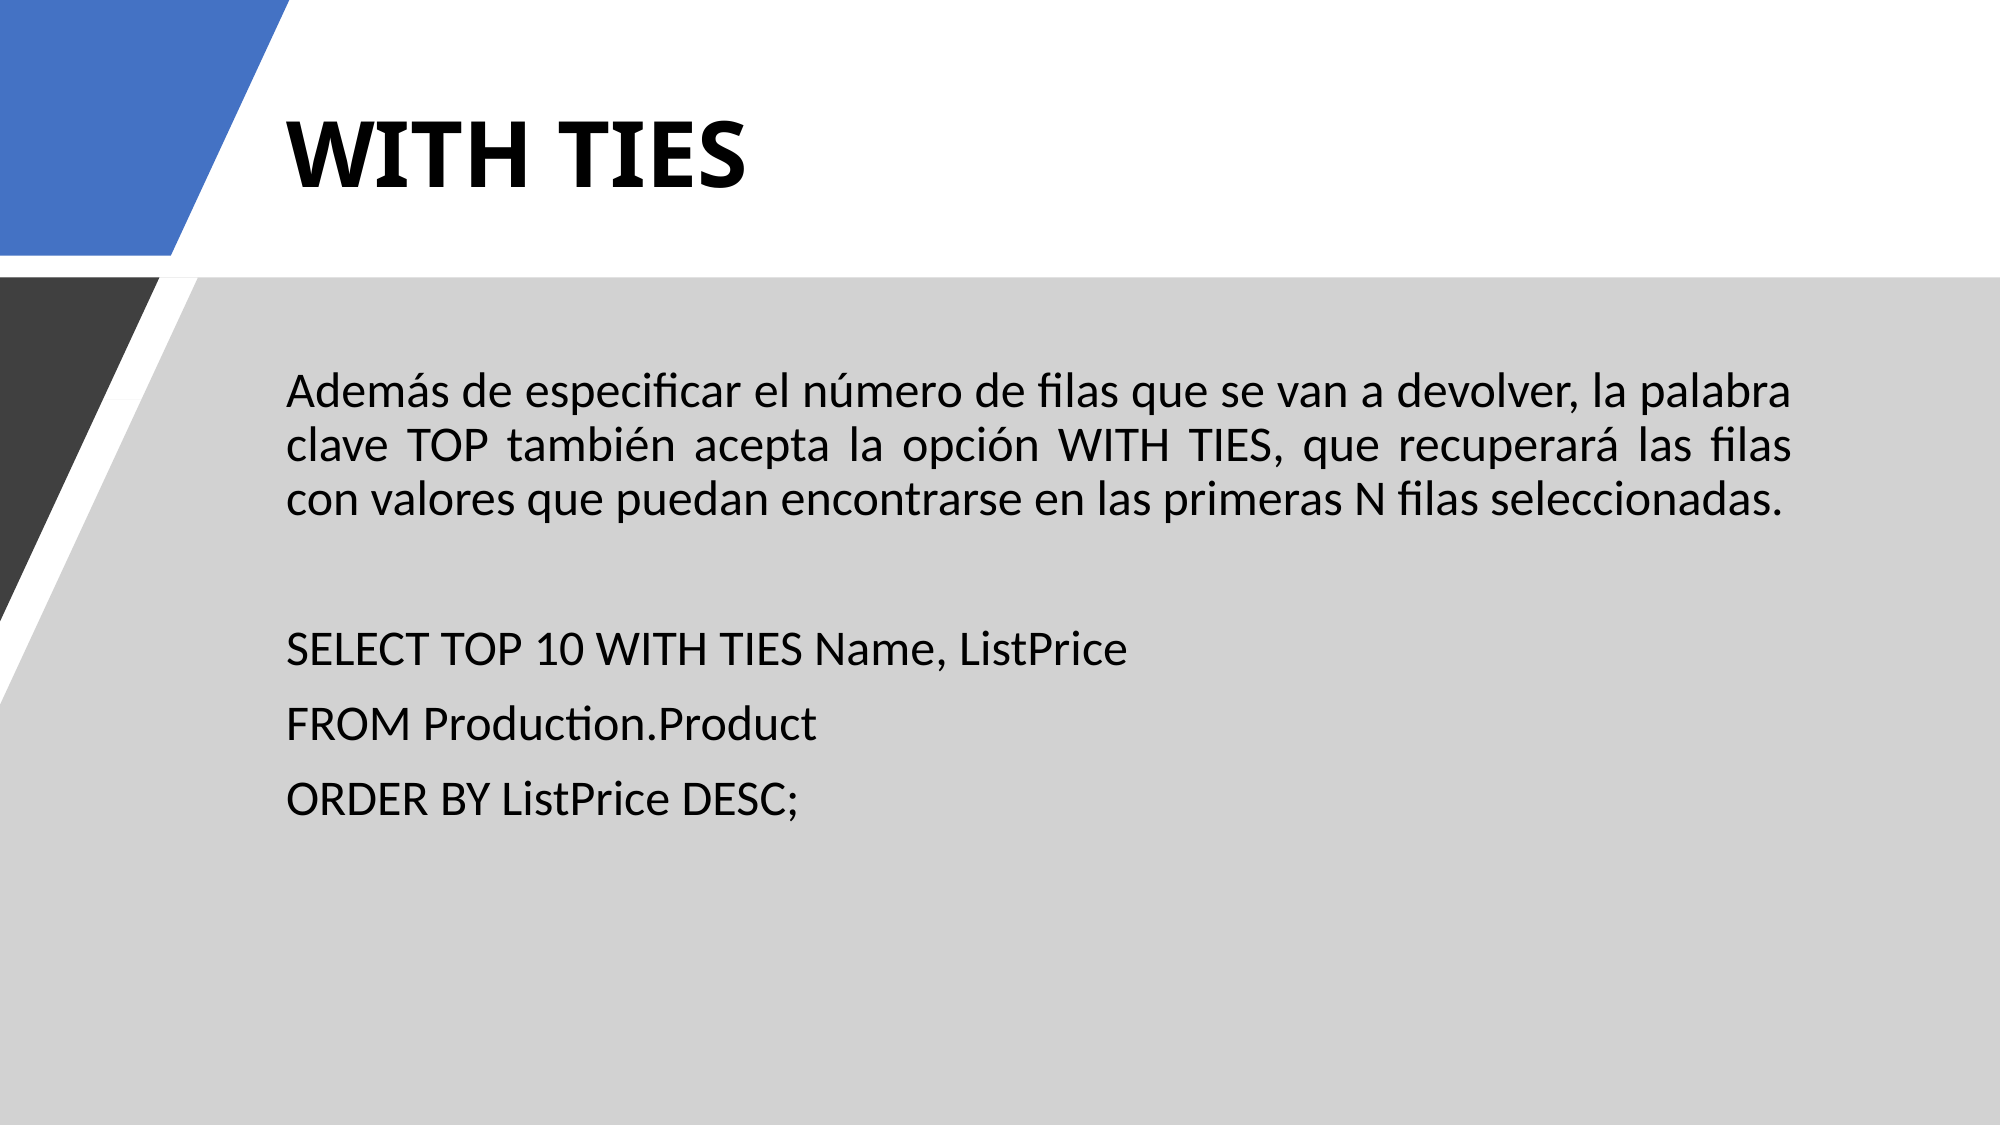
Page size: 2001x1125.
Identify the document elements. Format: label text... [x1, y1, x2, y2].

text_box [0, 276, 162, 622]
text_box [0, 0, 291, 257]
title WITH TIES [271, 60, 1808, 255]
list Además de especificar el número de filas que se van a devolver, la palabra clave TOP también acepta la opción WITH TIES, que recuperará las filas con valores que puedan encontrarse en las primeras N filas seleccionadas. SELECT TOP 10 WITH TIES Name, ListPrice FROM Production.Product ORDER BY ListPrice DESC; [271, 356, 1808, 1020]
text_box [0, 276, 2000, 1125]
